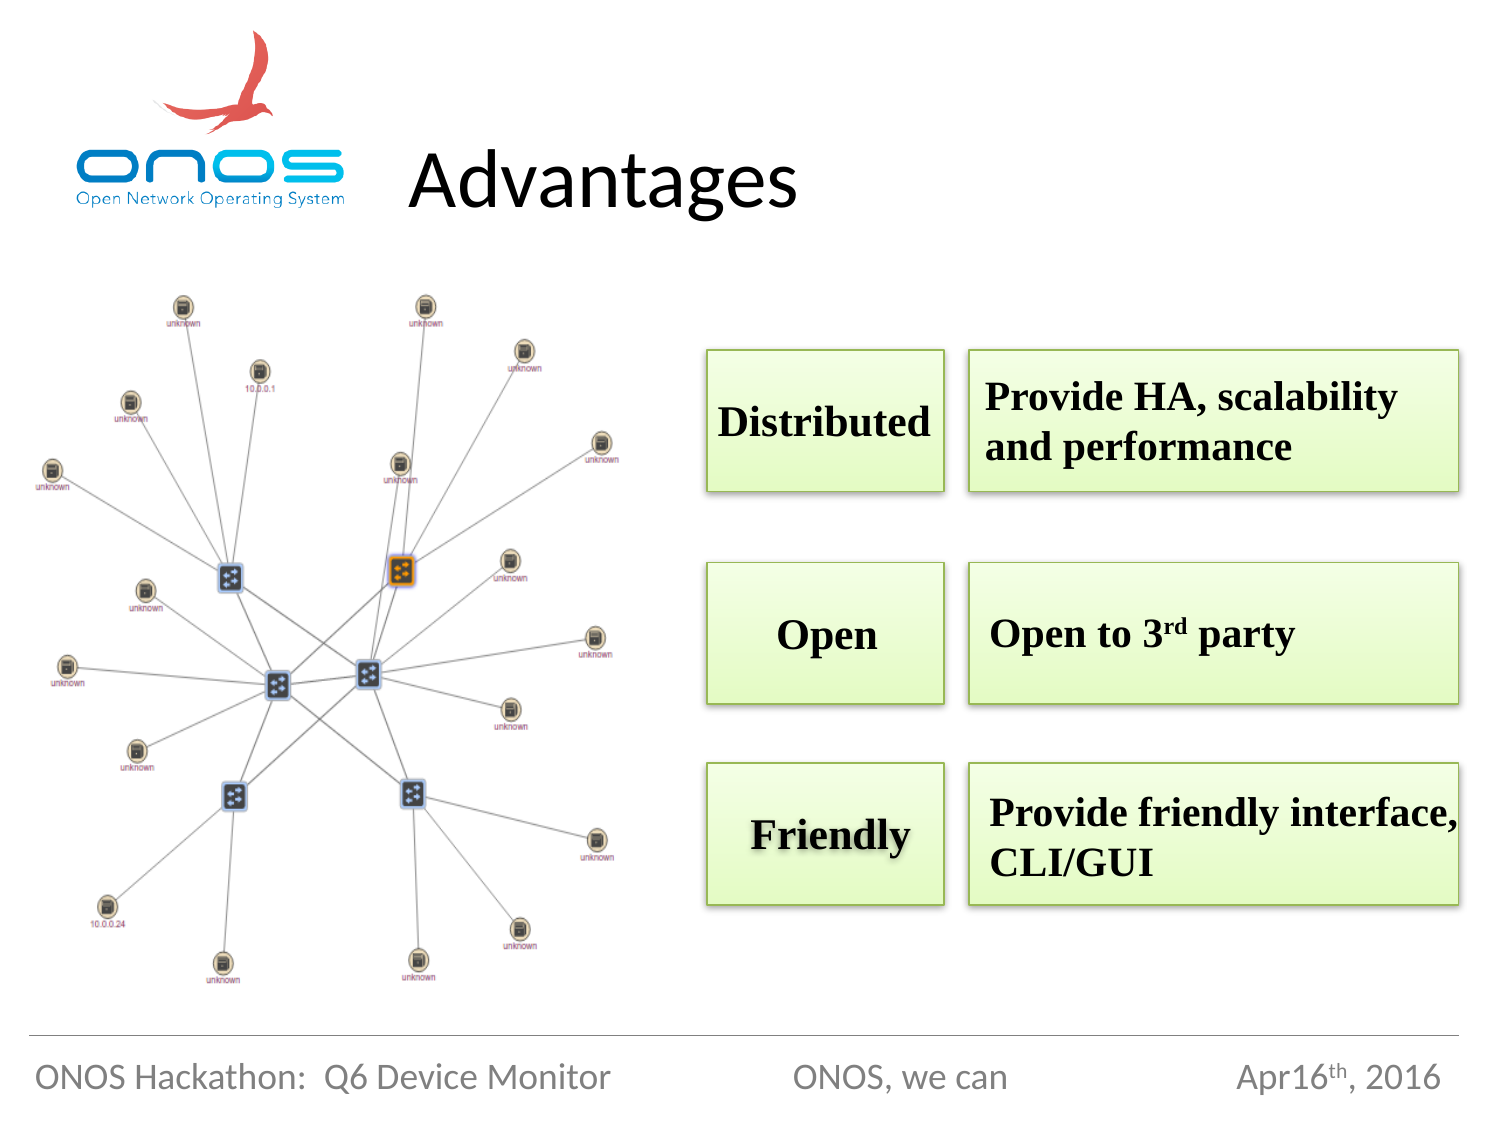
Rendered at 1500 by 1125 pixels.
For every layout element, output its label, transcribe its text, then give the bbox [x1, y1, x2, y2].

text_box Provide HA, scalability and performance [970, 361, 1483, 477]
text_box [706, 562, 945, 705]
text_box Friendly [723, 798, 939, 867]
text_box [706, 349, 945, 385]
text_box [968, 349, 1459, 492]
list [5, 290, 635, 997]
text_box [968, 762, 1459, 906]
picture [76, 30, 344, 208]
text_box [706, 453, 945, 492]
text_box [706, 762, 945, 906]
text_box Distributed [702, 385, 959, 453]
text_box [968, 562, 1459, 705]
text_box Open [719, 597, 935, 666]
text_box Provide friendly interface, CLI/GUI [974, 777, 1483, 892]
title Advantages [393, 44, 1424, 232]
text_box Open to 3rd party [974, 597, 1500, 663]
